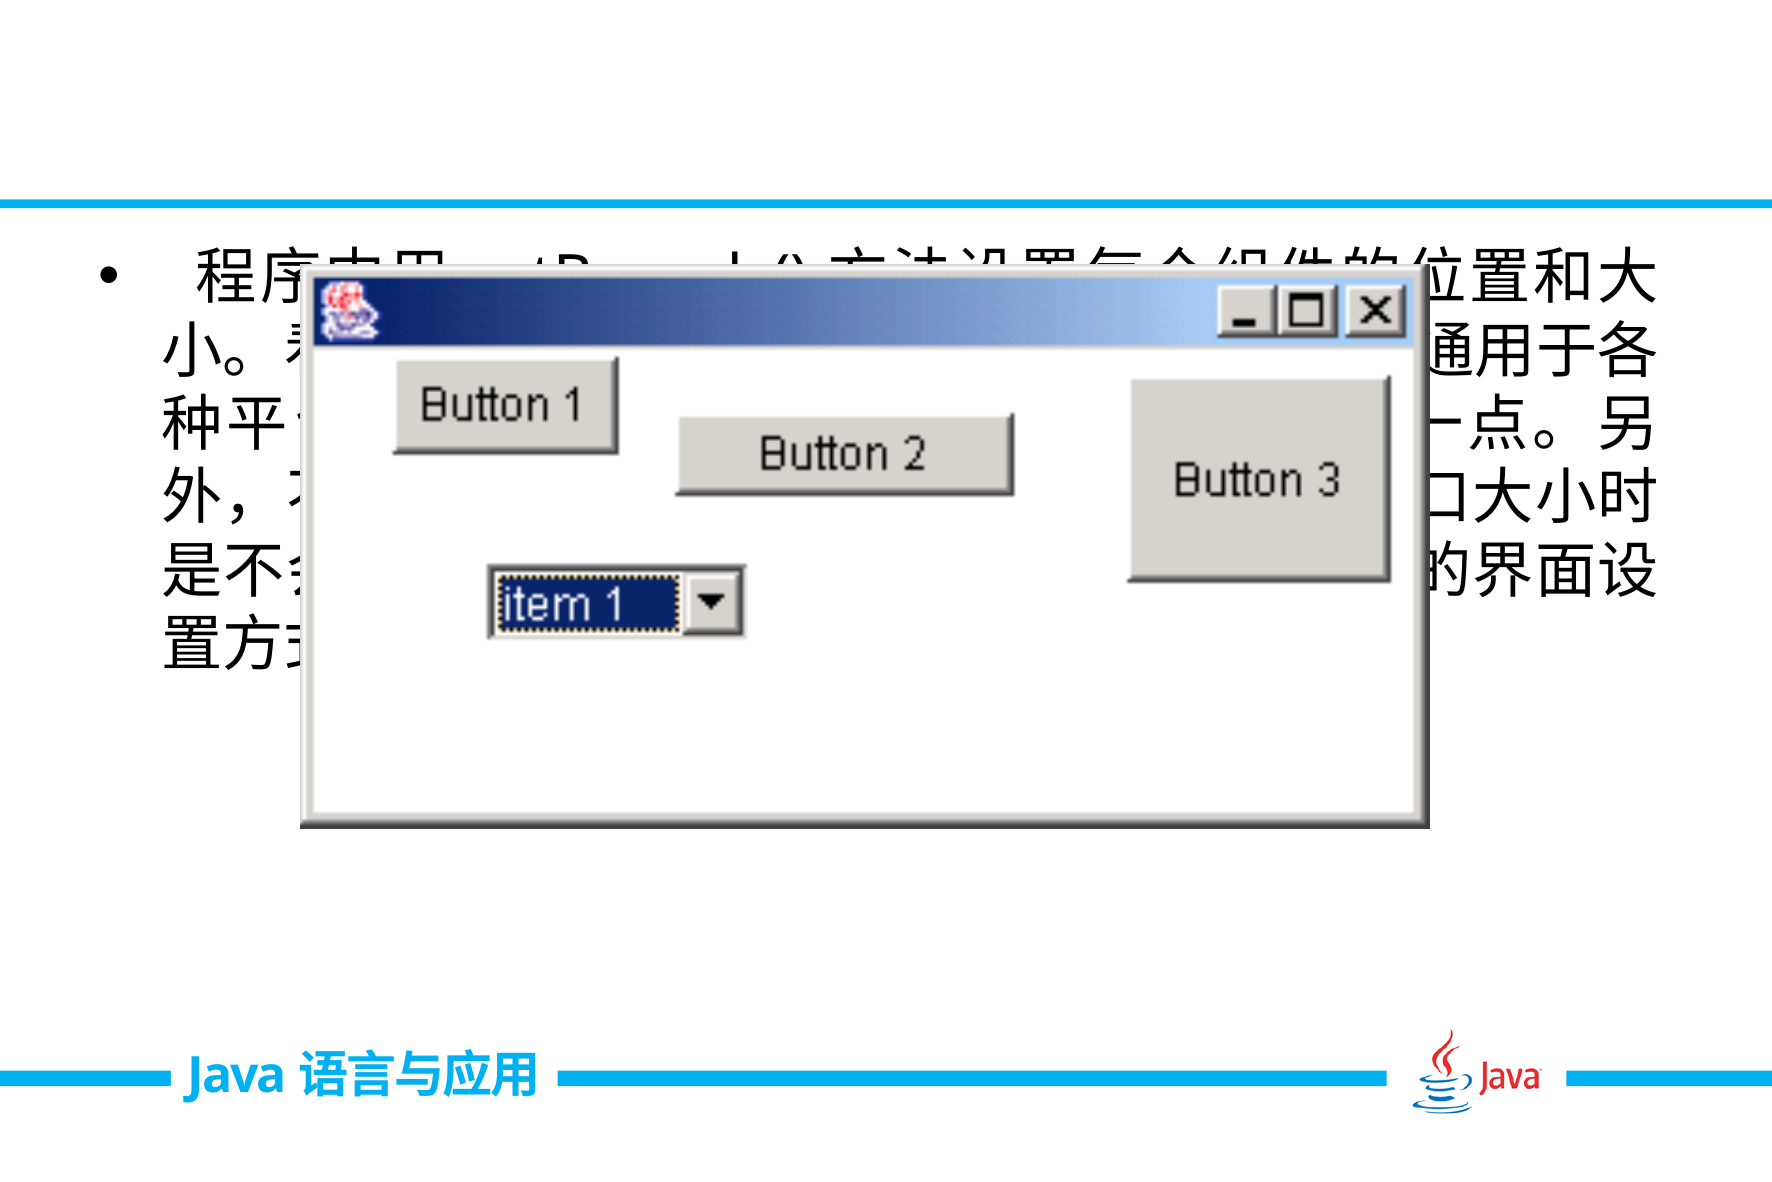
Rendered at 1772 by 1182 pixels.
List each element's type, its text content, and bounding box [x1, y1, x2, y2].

picture [300, 264, 1430, 830]
picture [1386, 1019, 1567, 1117]
list 程序中用setBounds()方法设置每个组件的位置和大小。看起来更简单和方便，但是Java的目的是通用于各种平台，不使用布局管理器显然无法做到这一点。另外，不使用布局管理器的界面，在用于改变窗口大小时是不会自动调整位置和大小的，不是一种友好的界面设置方式。程序的运行结果如图 [80, 228, 1677, 1009]
